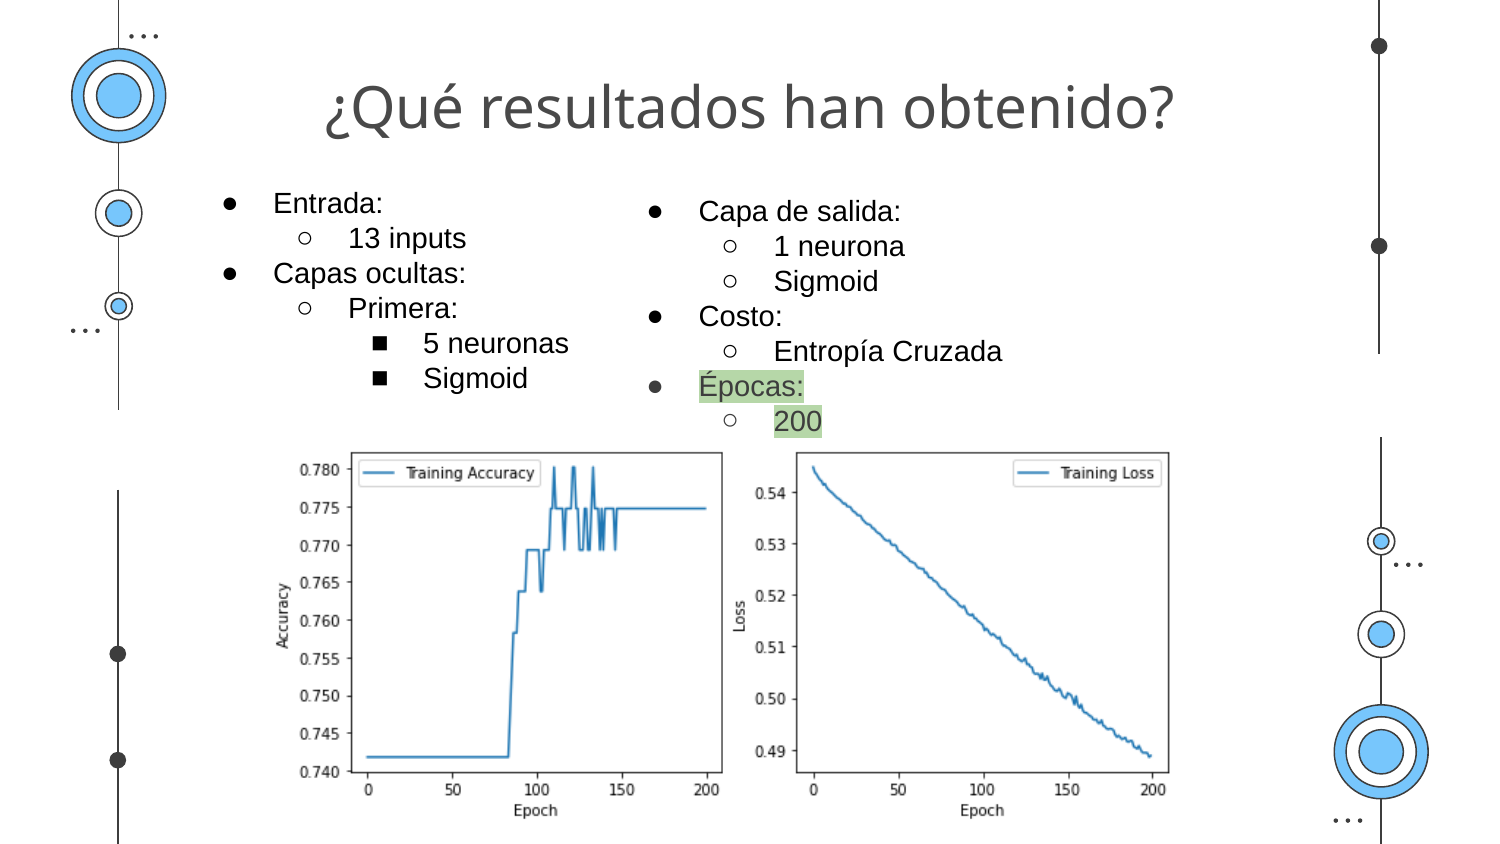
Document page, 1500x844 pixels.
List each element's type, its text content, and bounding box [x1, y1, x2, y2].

text_box Entrada: 13 inputs Capas ocultas: Primera: 5 neuronas Sigmoid [183, 169, 593, 410]
title ¿Qué resultados han obtenido? [299, 55, 1201, 150]
picture [271, 445, 1175, 823]
text_box Capa de salida: 1 neurona Sigmoid Costo: Entropía Cruzada Épocas: 200 [608, 177, 1500, 488]
